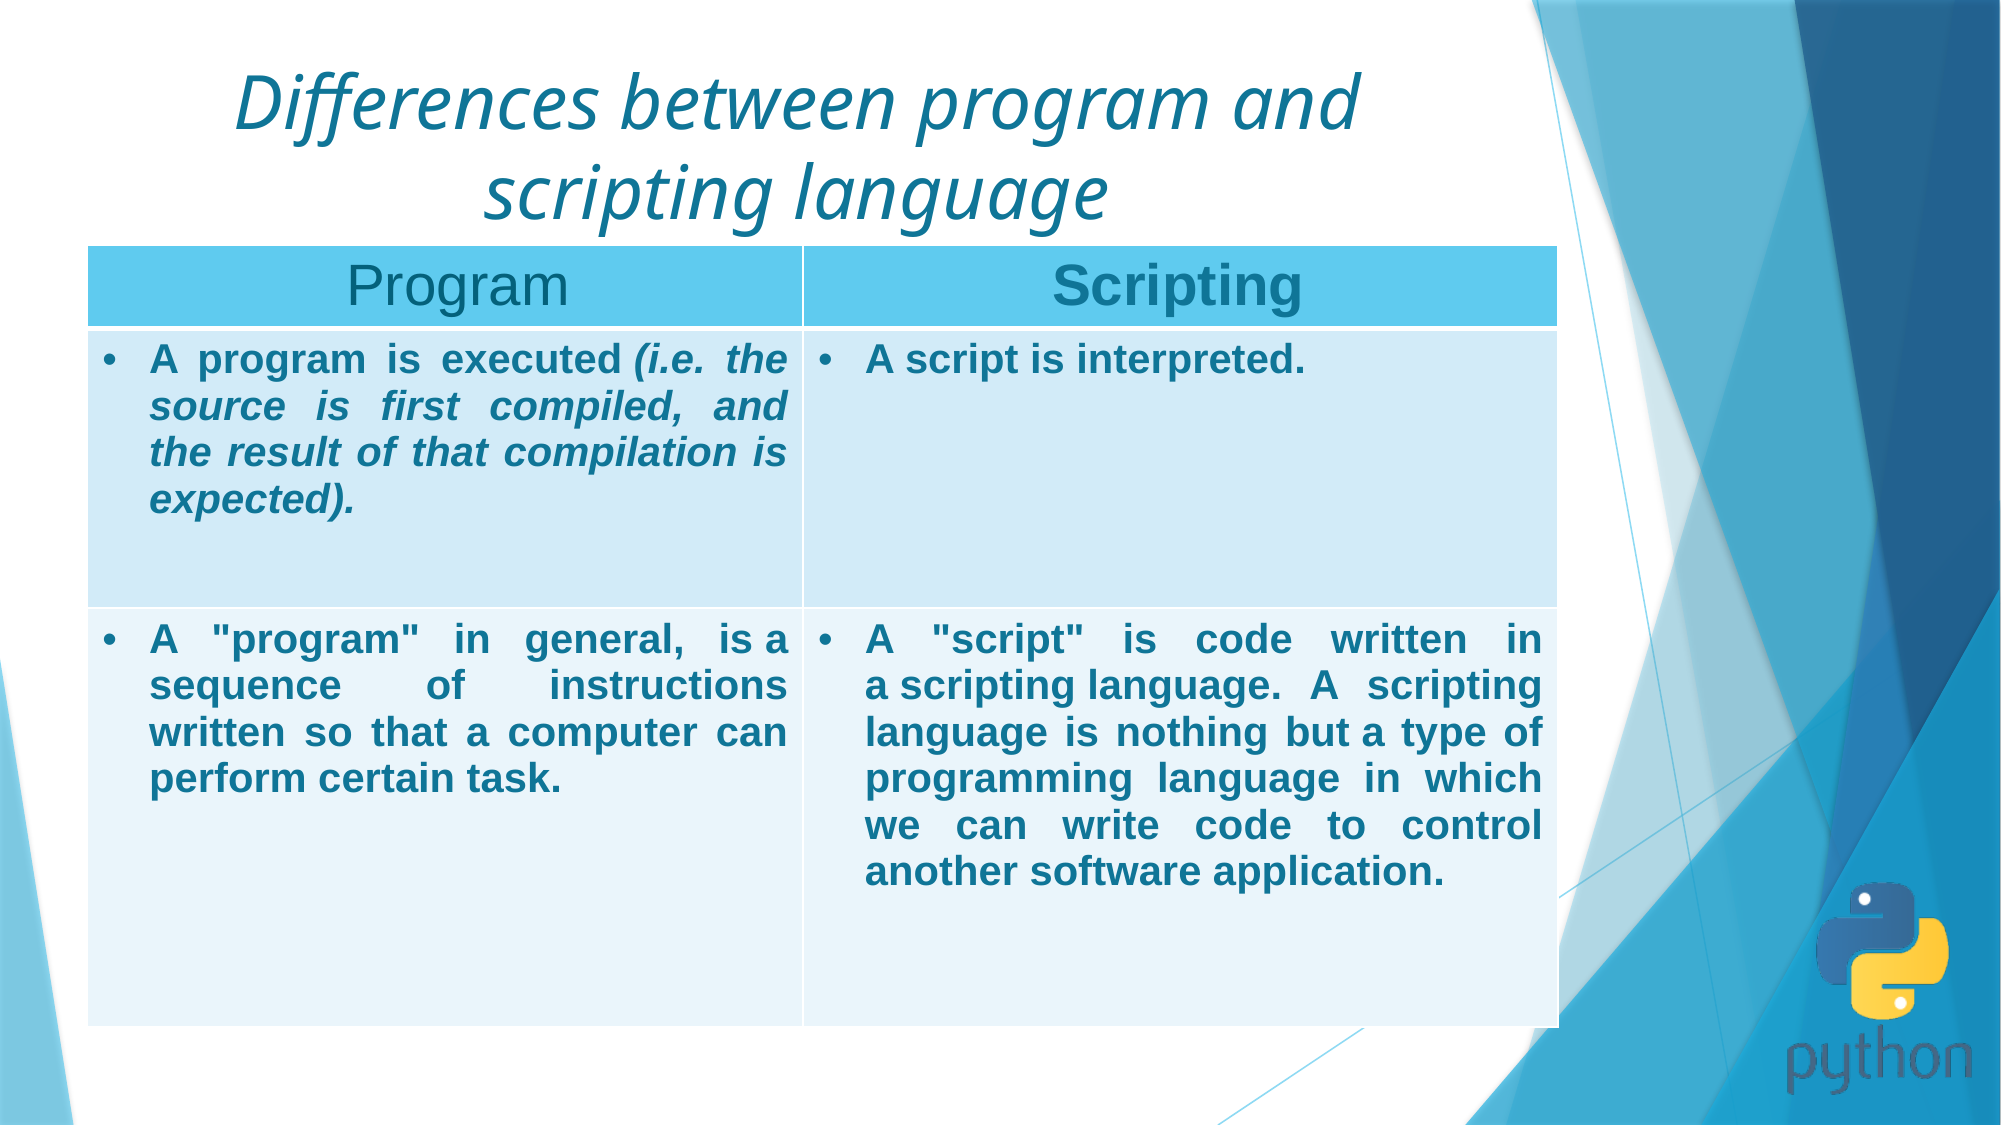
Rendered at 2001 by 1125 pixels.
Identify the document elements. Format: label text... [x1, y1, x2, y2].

table_header Scripting [804, 246, 1557, 326]
table_cell A program is executed (i.e. the source is first compiled, and the result of that compilation is expected). [88, 331, 802, 607]
picture [1655, 879, 2000, 1106]
title Differences between program and scripting language [92, 46, 1503, 244]
table_cell A "script" is code written in a scripting language. A scripting language is nothing but a type of programming language in which we can write code to control another software application. [804, 609, 1557, 1026]
table_cell A "program" in general, is a sequence of instructions written so that a computer can perform certain task. [88, 609, 802, 1026]
table_header Program [88, 246, 802, 326]
table_cell A script is interpreted. [804, 331, 1557, 607]
